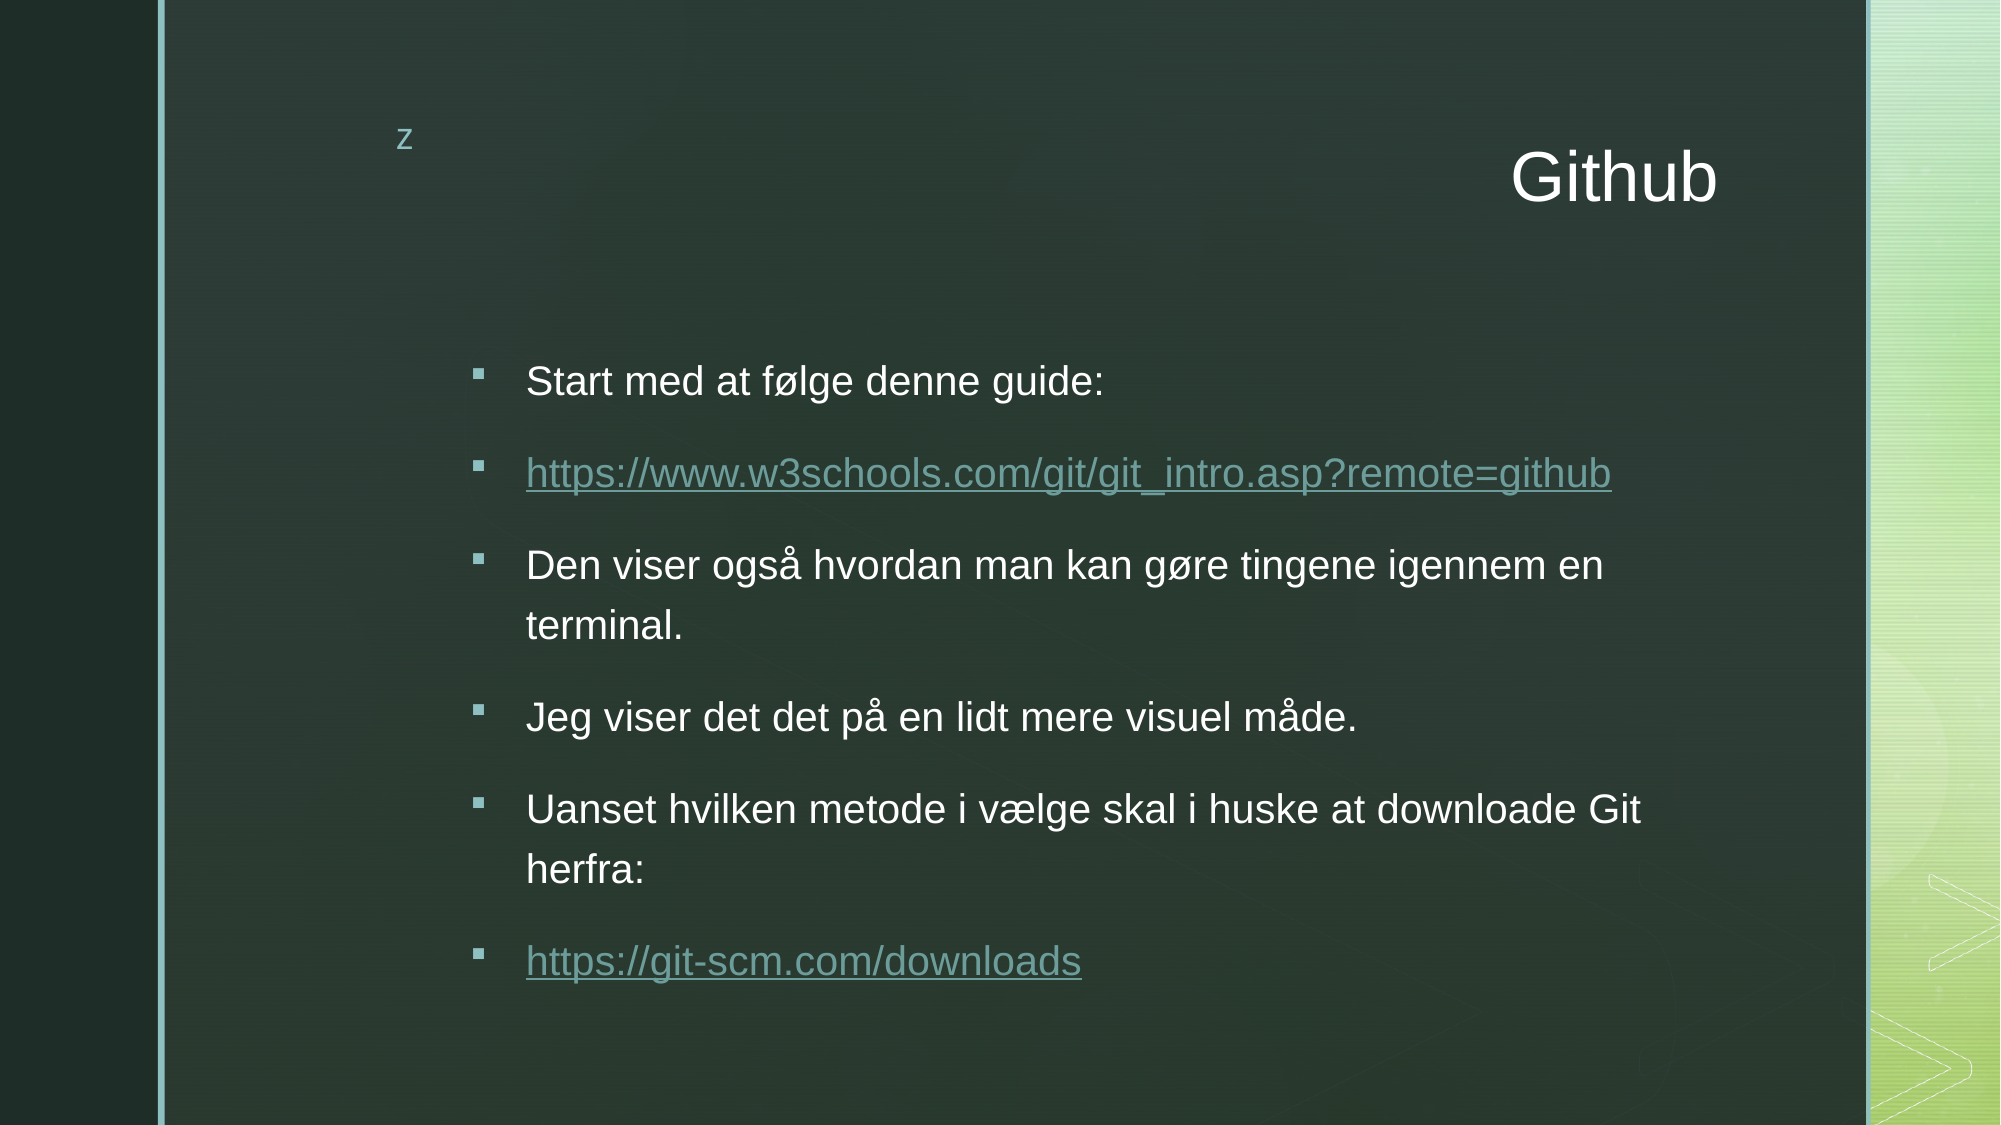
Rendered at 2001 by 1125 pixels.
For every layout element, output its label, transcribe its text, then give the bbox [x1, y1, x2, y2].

title Github [428, 132, 1734, 310]
picture [1871, 0, 2001, 1125]
list Start med at følge denne guide: https://www.w3schools.com/git/git_intro.asp?remote=github Den viser også hvordan man kan gøre tingene igennem en terminal. Jeg viser det det på en lidt mere visuel måde. Uanset hvilken metode i vælge skal i huske at downloade Git herfra: https://git-scm.com/downloads [454, 336, 1734, 993]
